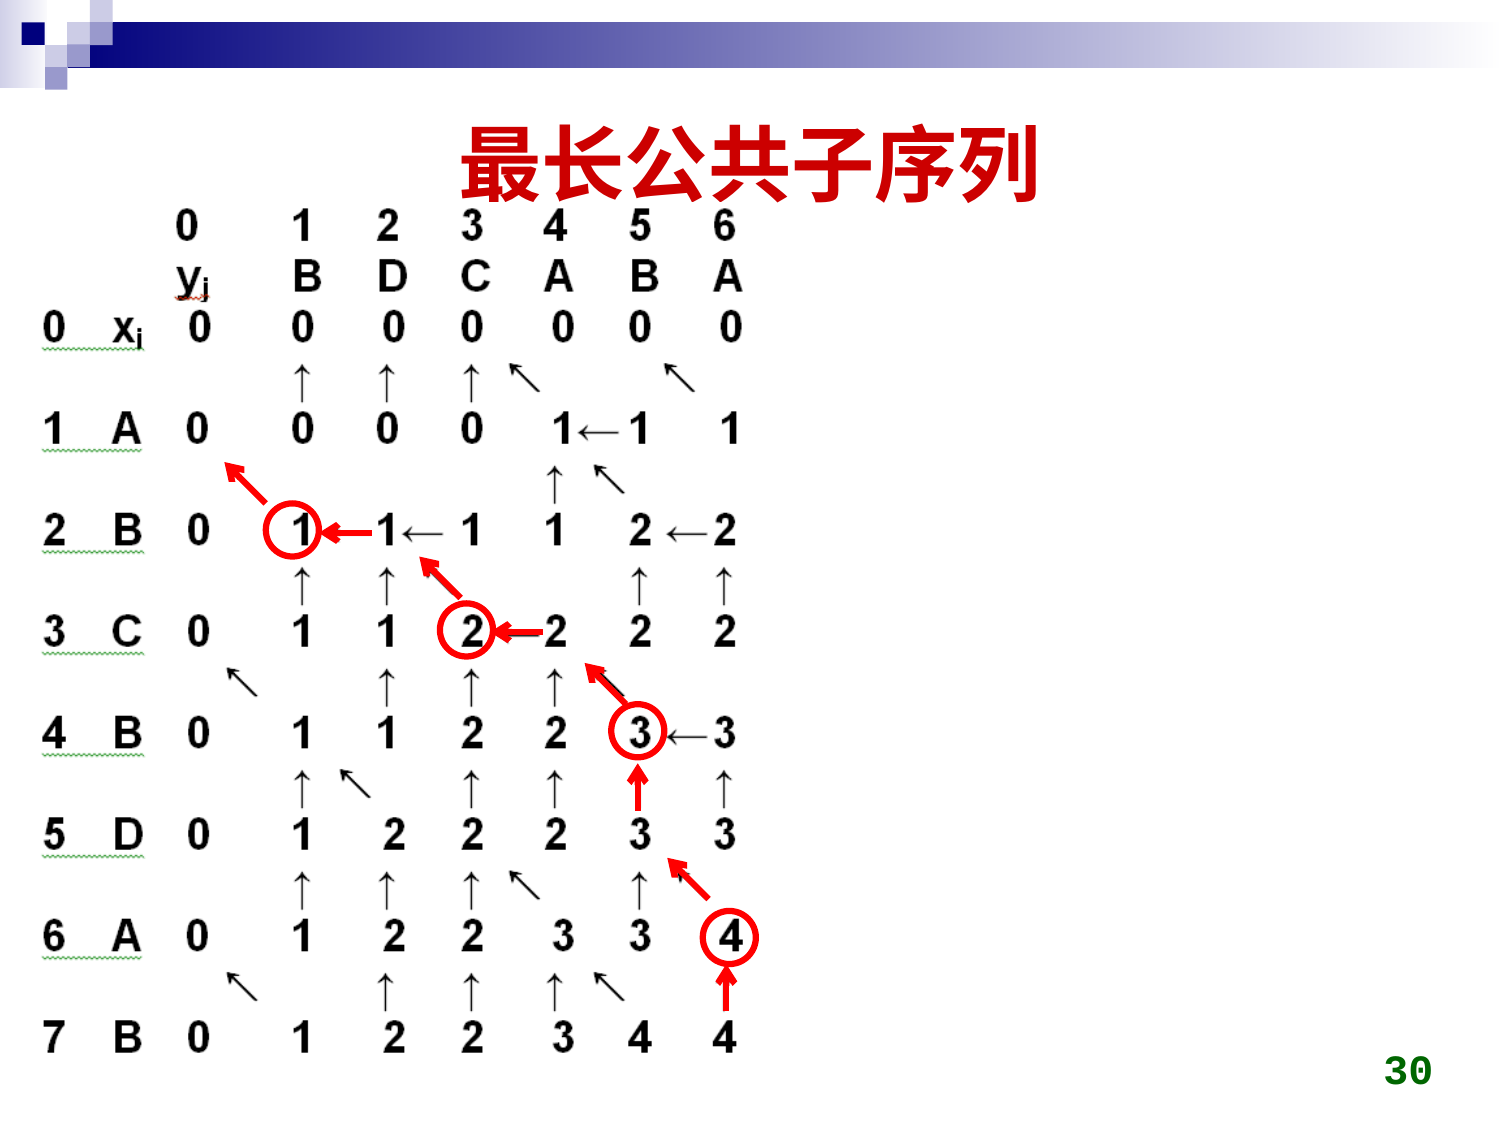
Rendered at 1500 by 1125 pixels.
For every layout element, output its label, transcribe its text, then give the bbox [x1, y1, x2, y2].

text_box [224, 461, 266, 504]
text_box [418, 556, 461, 599]
slide_number 30 [1098, 1025, 1449, 1100]
title 最长公共子序列 [75, 75, 1425, 250]
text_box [666, 857, 709, 900]
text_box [584, 662, 627, 705]
picture [23, 201, 756, 1063]
